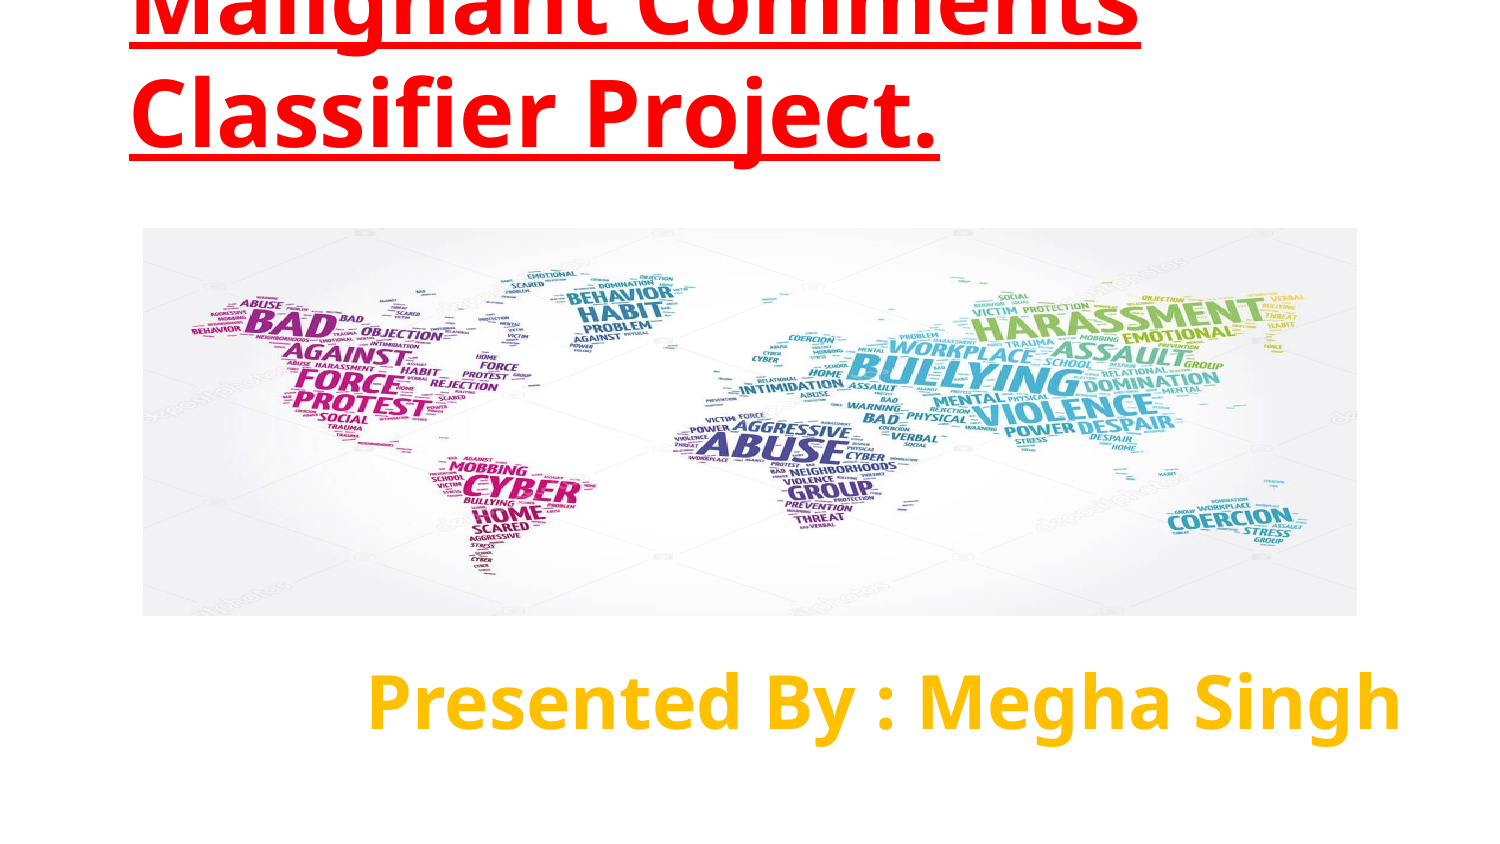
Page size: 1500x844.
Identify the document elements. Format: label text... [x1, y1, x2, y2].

title Malignant Comments Classifier Project. [113, 0, 1420, 181]
subtitle Presented By : Megha Singh [113, 650, 1420, 758]
picture [143, 228, 1357, 616]
